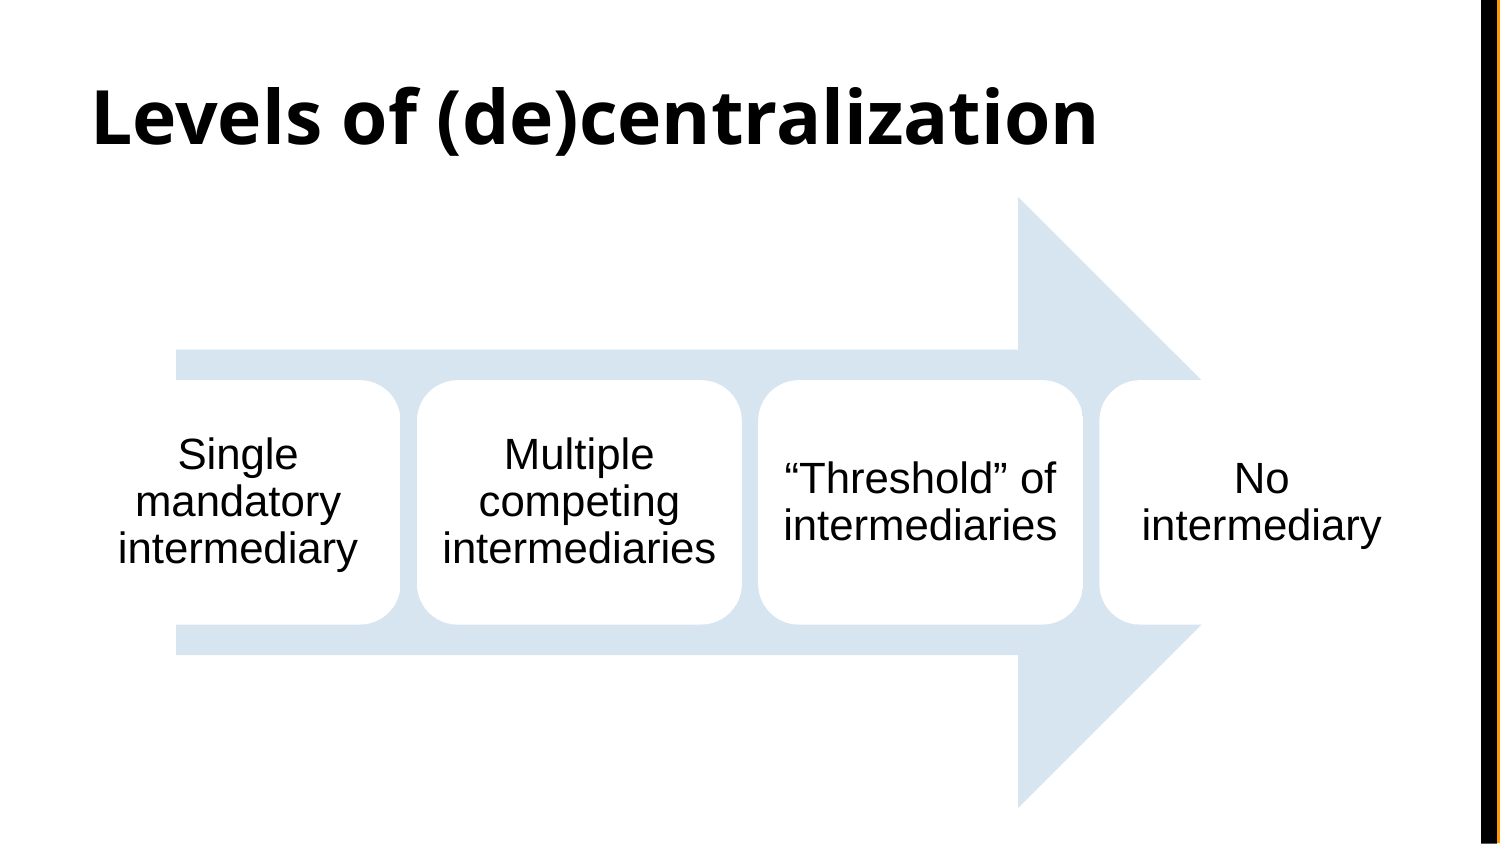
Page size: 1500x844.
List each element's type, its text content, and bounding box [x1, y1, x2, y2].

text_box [75, 196, 1425, 809]
title Levels of (de)centralization [75, 33, 1425, 175]
